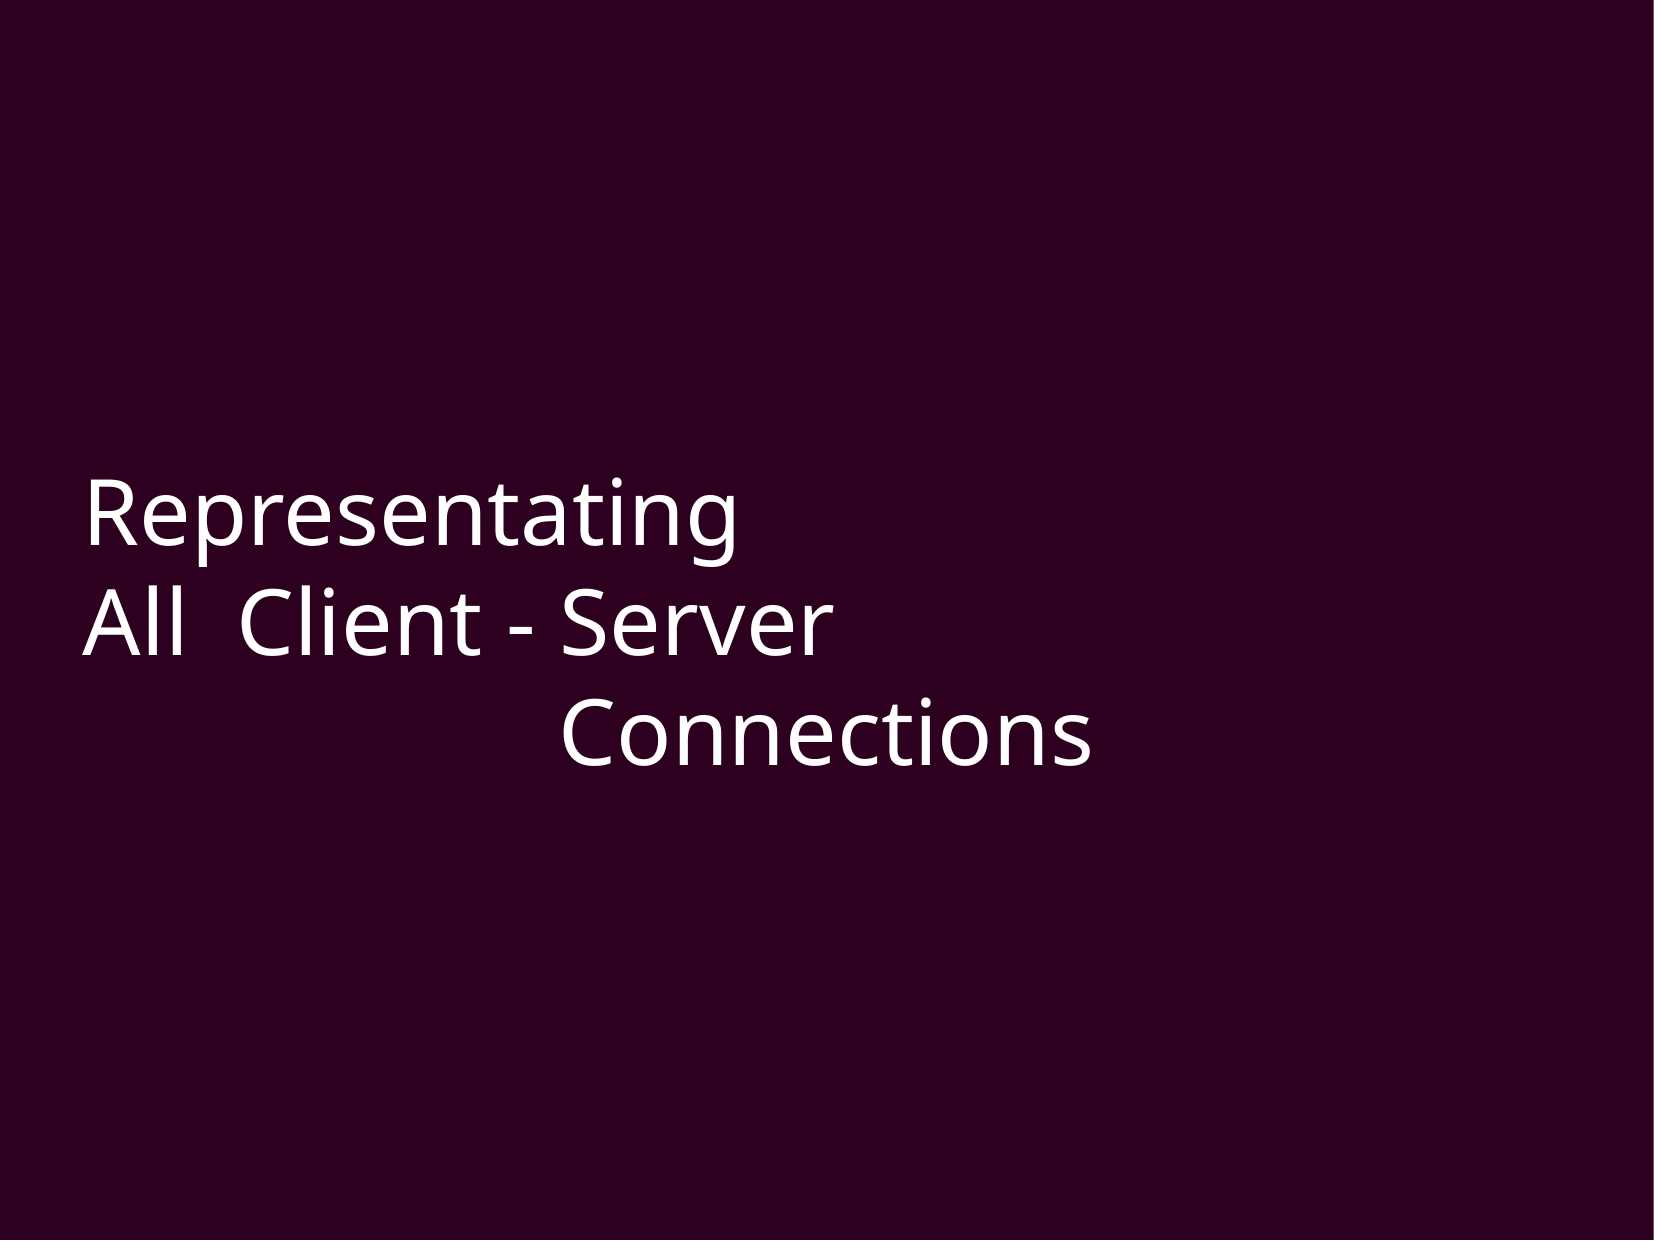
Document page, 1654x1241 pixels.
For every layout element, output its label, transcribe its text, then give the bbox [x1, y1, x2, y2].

text_box Representating All Client - Server Connections [82, 129, 1571, 1108]
